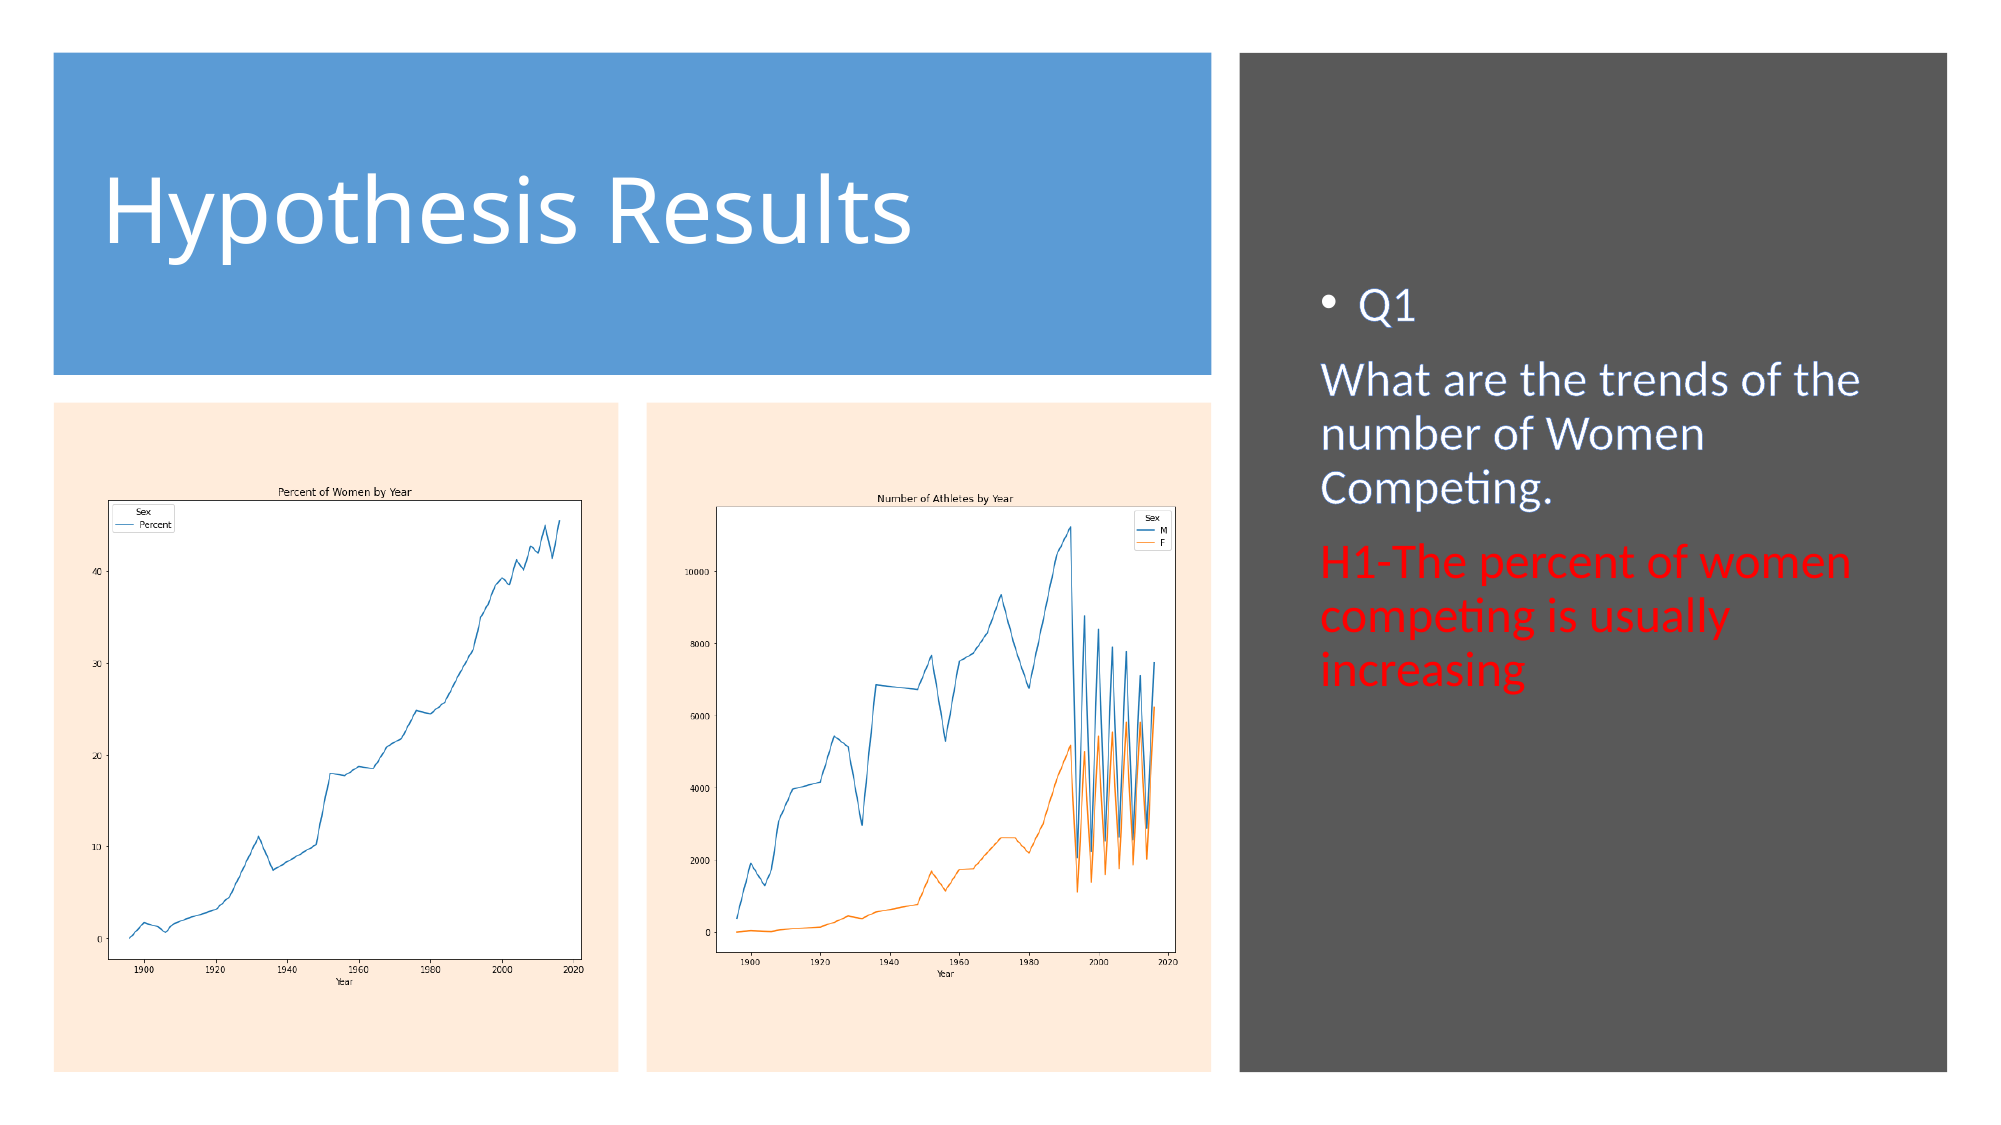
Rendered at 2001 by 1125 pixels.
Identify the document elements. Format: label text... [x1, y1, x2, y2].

picture [678, 488, 1183, 983]
text_box [53, 52, 1212, 376]
picture [85, 480, 590, 991]
title Hypothesis Results [85, 80, 1168, 348]
list Q1 What are the trends of the number of Women Competing. H1-The percent of women competing is usually increasing [1305, 125, 1882, 1000]
text_box [53, 402, 619, 1073]
text_box [646, 402, 1212, 1073]
text_box [1239, 52, 1948, 1073]
